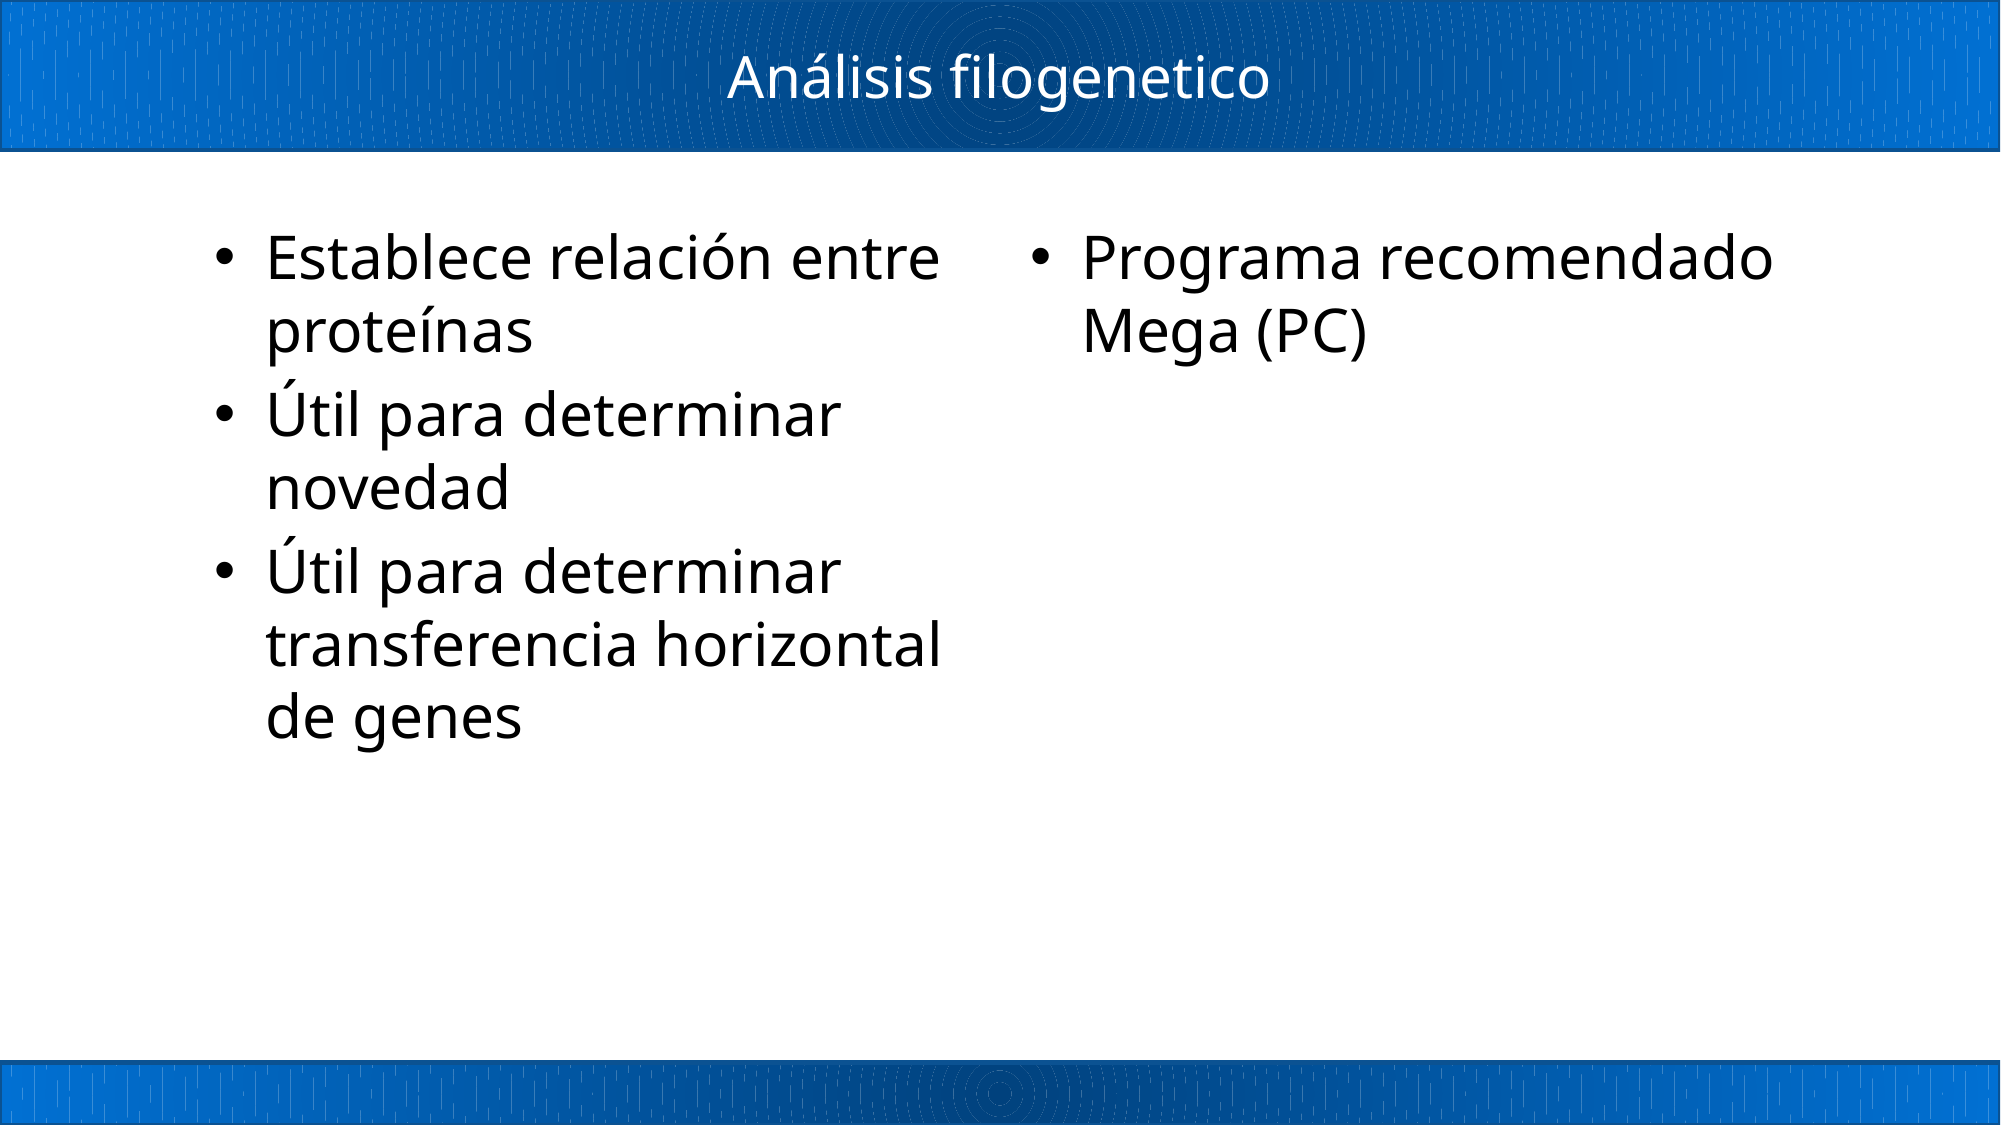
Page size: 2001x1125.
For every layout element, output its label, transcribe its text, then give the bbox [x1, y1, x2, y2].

list Programa recomendado Mega (PC) [1016, 212, 1800, 1013]
list Establece relación entre proteínas Útil para determinar novedad Útil para determinar transferencia horizontal de genes [200, 212, 976, 1013]
title Análisis filogenetico [200, 0, 1800, 150]
